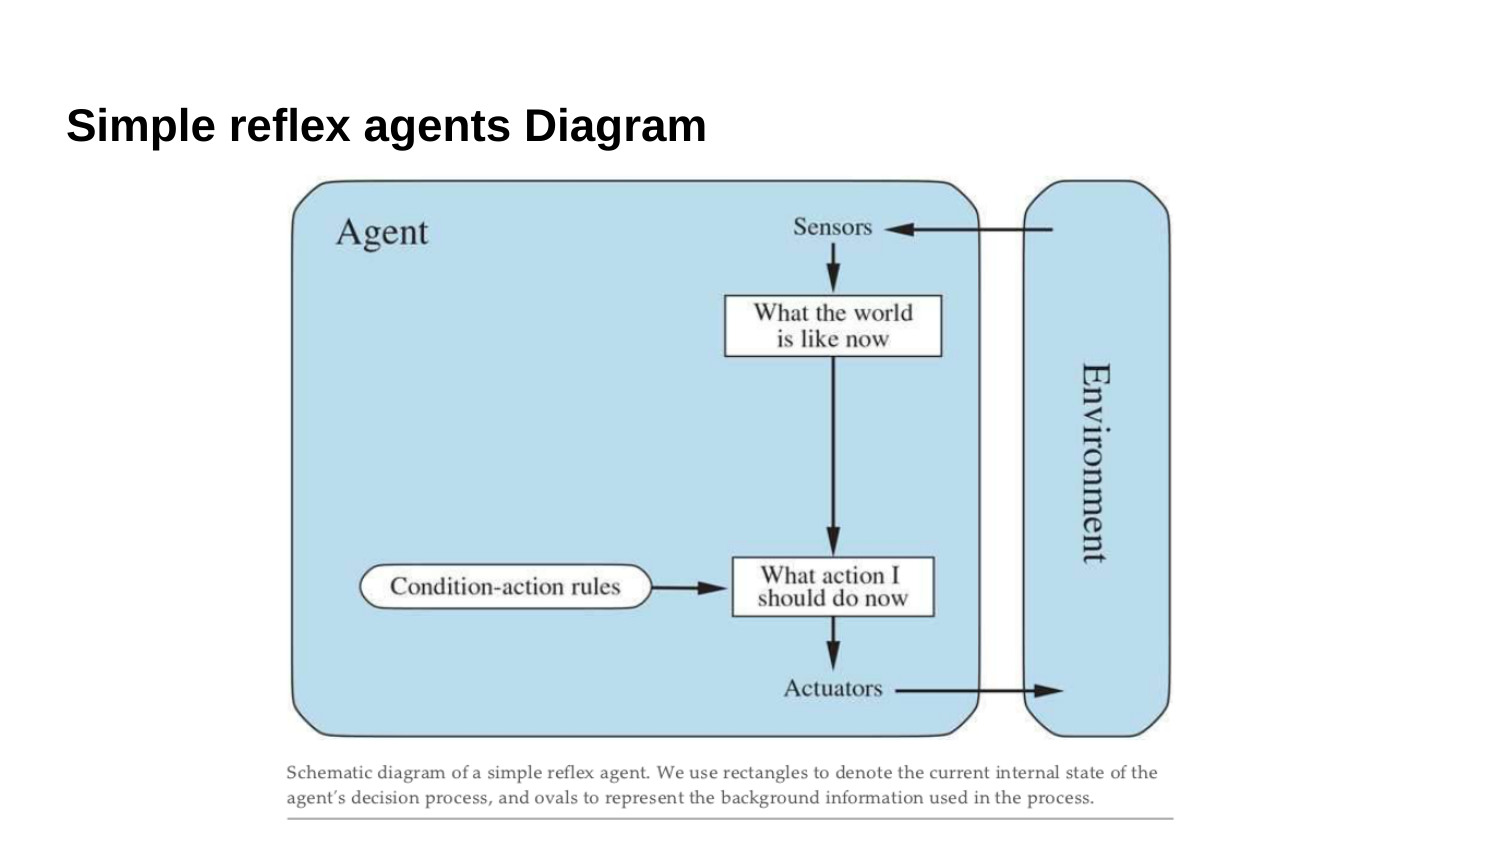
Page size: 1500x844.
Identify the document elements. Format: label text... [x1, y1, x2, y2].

title Simple reflex agents Diagram [51, 72, 1449, 167]
picture [280, 166, 1191, 822]
